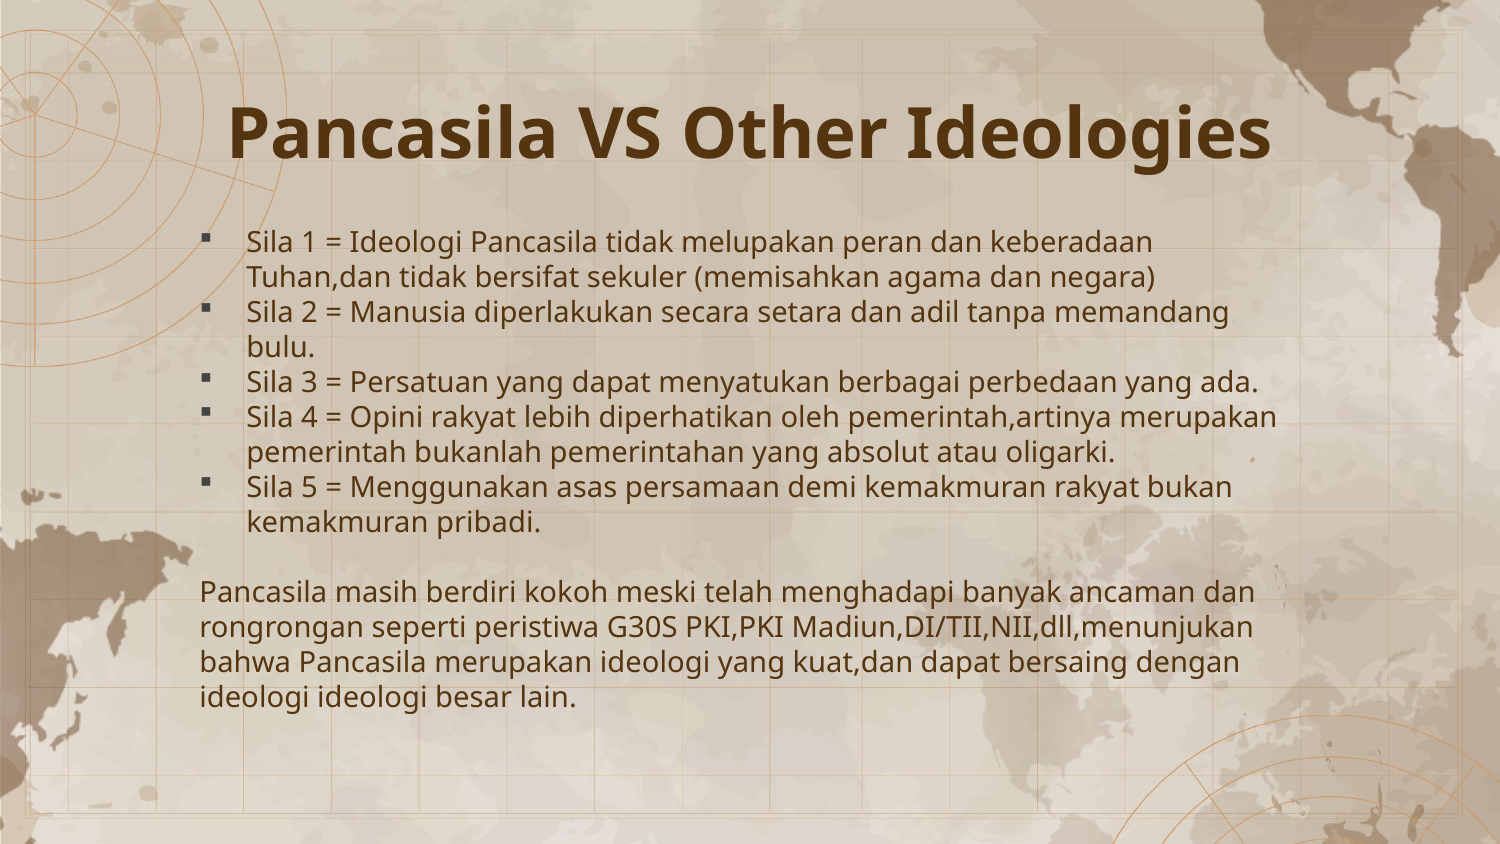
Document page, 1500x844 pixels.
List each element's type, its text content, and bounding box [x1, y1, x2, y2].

title Pancasila VS Other Ideologies [118, 72, 1382, 167]
picture [0, 0, 1500, 844]
list Sila 1 = Ideologi Pancasila tidak melupakan peran dan keberadaan Tuhan,dan tidak bersifat sekuler (memisahkan agama dan negara) Sila 2 = Manusia diperlakukan secara setara dan adil tanpa memandang bulu. Sila 3 = Persatuan yang dapat menyatukan berbagai perbedaan yang ada. Sila 4 = Opini rakyat lebih diperhatikan oleh pemerintah,artinya merupakan pemerintah bukanlah pemerintahan yang absolut atau oligarki. Sila 5 = Menggunakan asas persamaan demi kemakmuran rakyat bukan kemakmuran pribadi. Pancasila masih berdiri kokoh meski telah menghadapi banyak ancaman dan rongrongan seperti peristiwa G30S PKI,PKI Madiun,DI/TII,NII,dll,menunjukan bahwa Pancasila merupakan ideologi yang kuat,dan dapat bersaing dengan ideologi ideologi besar lain. [184, 208, 1316, 788]
